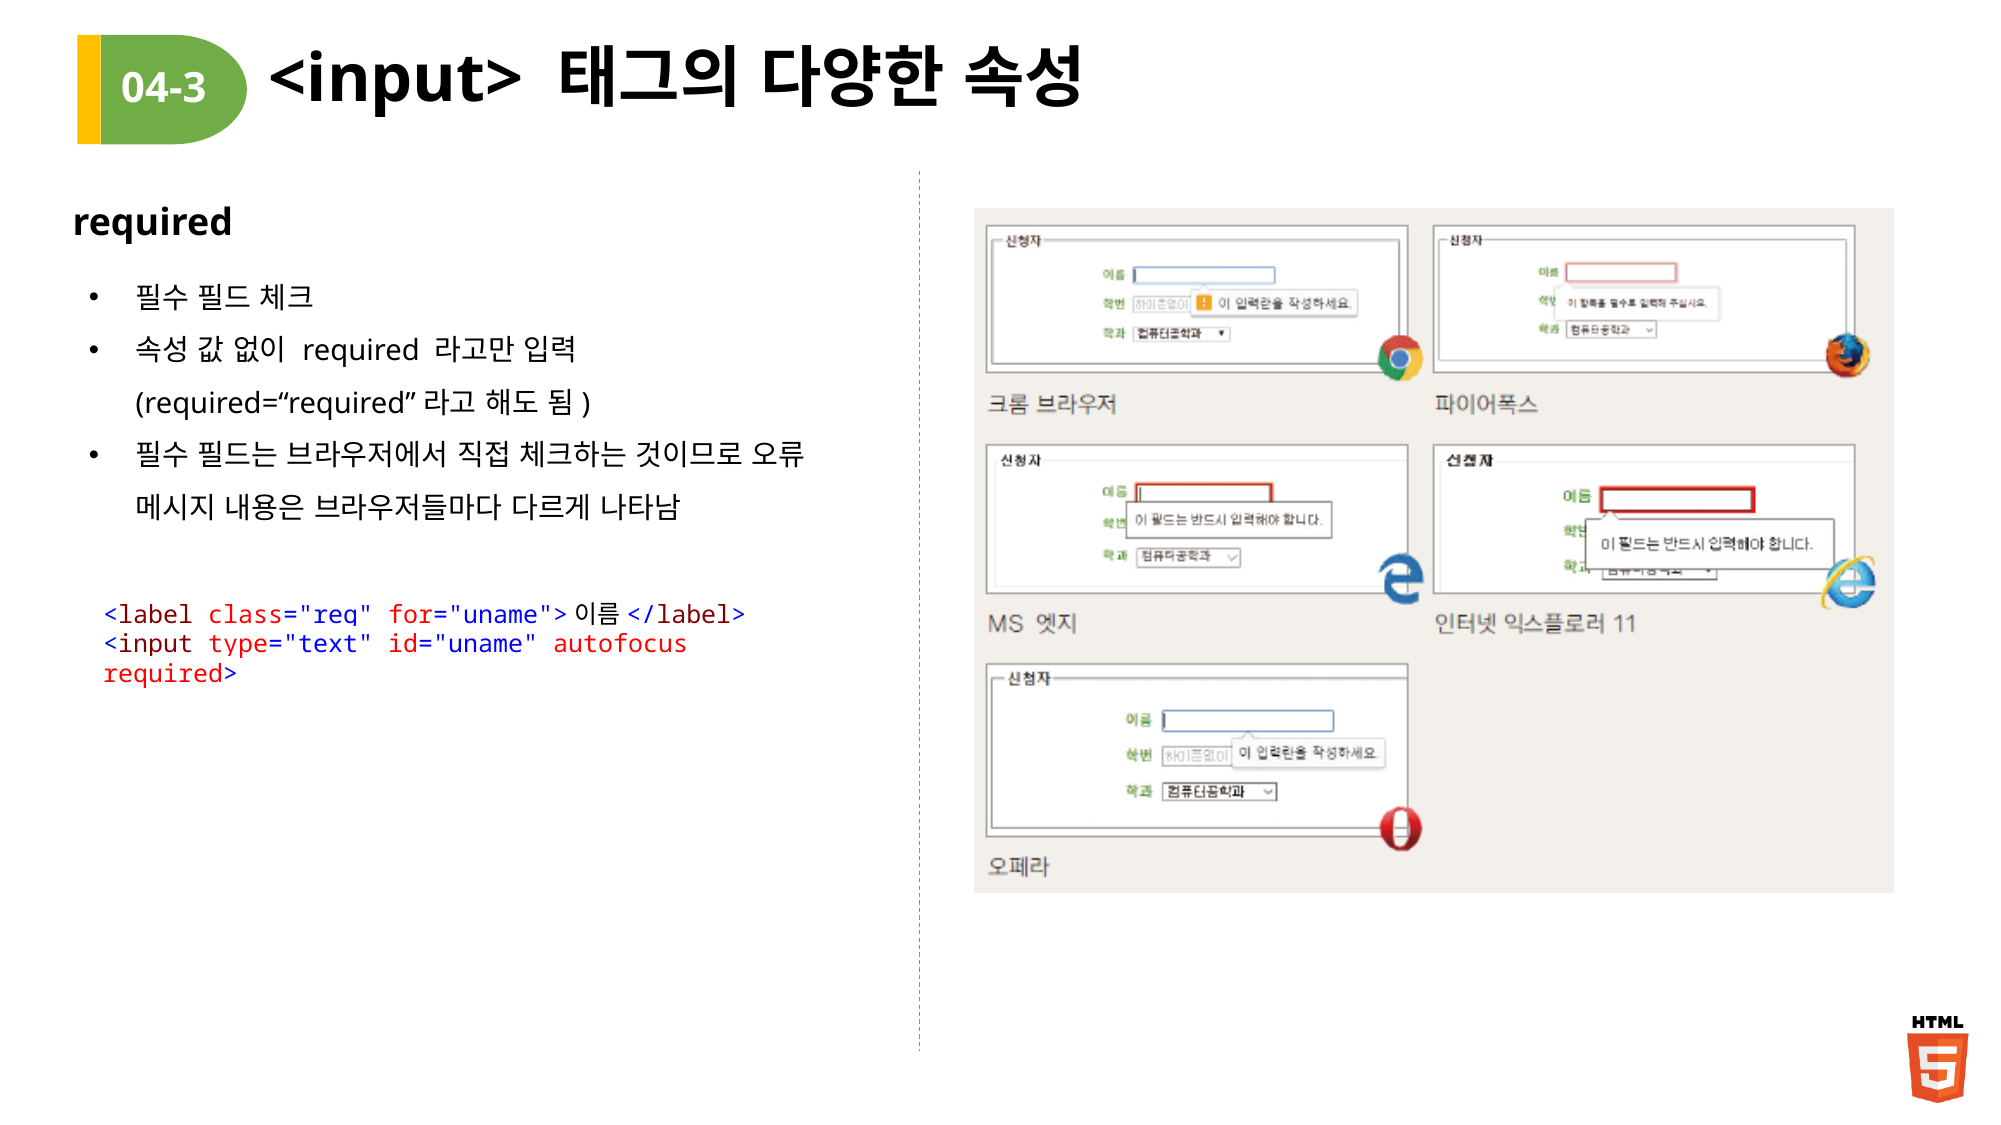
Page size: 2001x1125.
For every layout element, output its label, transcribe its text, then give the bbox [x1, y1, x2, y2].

text_box 04-3 [106, 52, 232, 118]
title <input> 태그의 다양한 속성 [253, 25, 1746, 135]
text_box 필수 필드 체크 속성 값 없이 required 라고만 입력 (required=“required”라고 해도 됨) 필수 필드는 브라우저에서 직접 체크하는 것이므로 오류 메시지 내용은 브라우저들마다 다르게 나타남 [74, 254, 897, 532]
picture [1894, 1016, 1981, 1103]
text_box required [57, 190, 918, 251]
picture [974, 208, 1894, 894]
text_box <label class="reg" for="uname">이름</label> <input type="text" id="uname" autofocus required> [88, 590, 843, 696]
